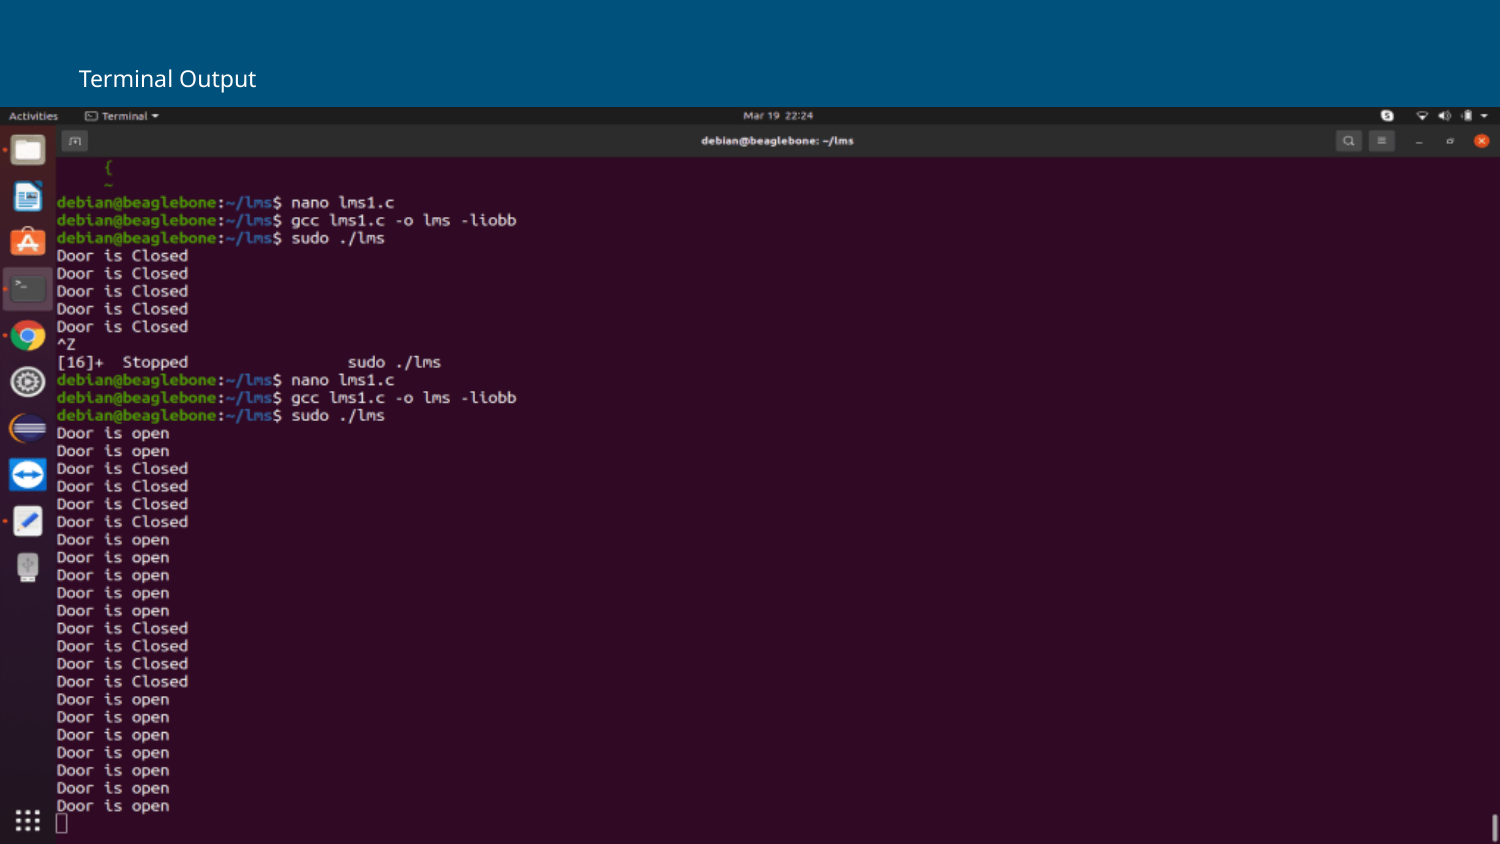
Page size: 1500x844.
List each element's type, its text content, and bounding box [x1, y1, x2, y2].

title Terminal Output [63, 49, 1437, 105]
picture [0, 108, 1500, 844]
